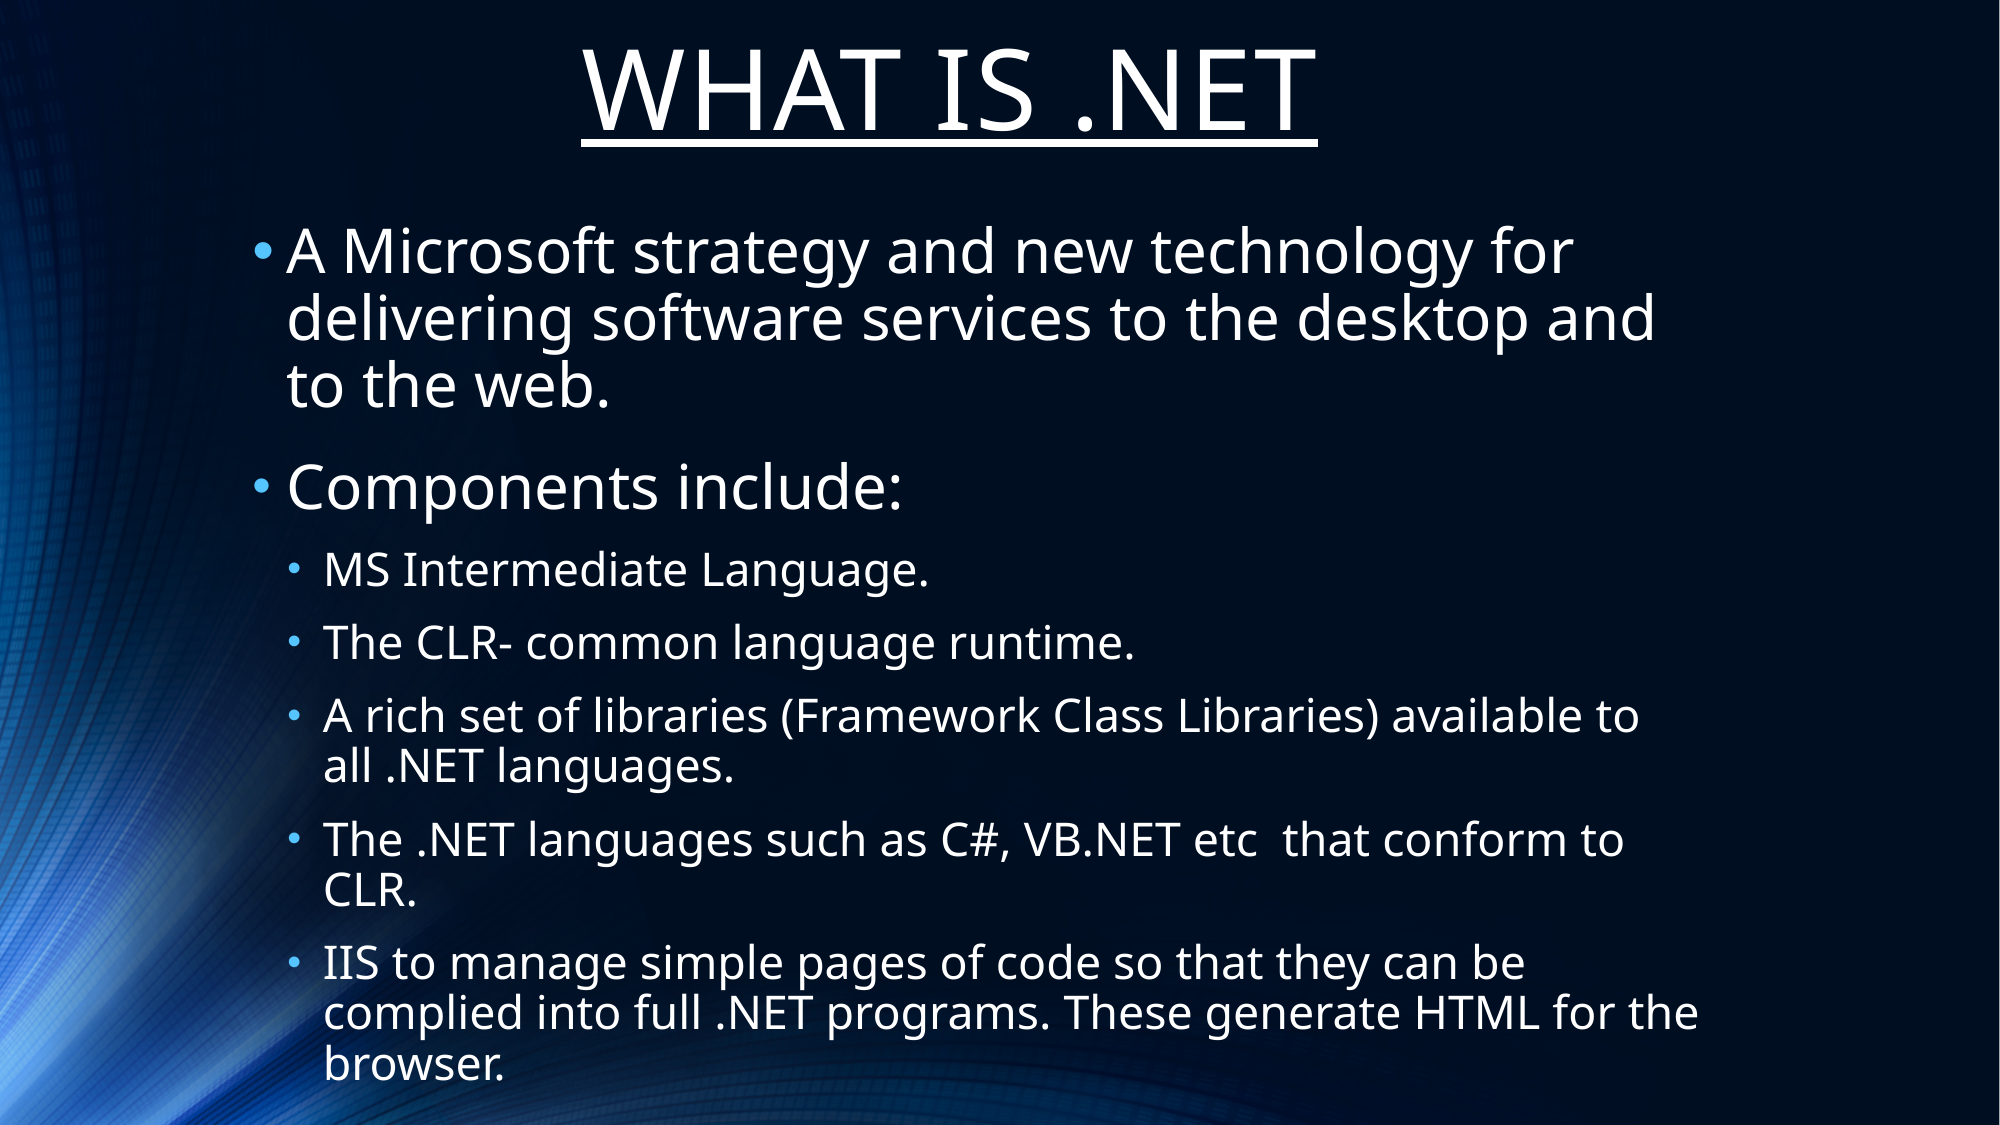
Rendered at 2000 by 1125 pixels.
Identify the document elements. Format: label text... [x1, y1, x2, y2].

title WHAT IS .NET [199, 0, 1700, 163]
list A Microsoft strategy and new technology for delivering software services to the desktop and to the web. Components include: MS Intermediate Language. The CLR- common language runtime. A rich set of libraries (Framework Class Libraries) available to all .NET languages. The .NET languages such as C#, VB.NET etc that conform to CLR. IIS to manage simple pages of code so that they can be complied into full .NET programs. These generate HTML for the browser. [237, 212, 1736, 1100]
picture [0, 0, 2000, 1125]
